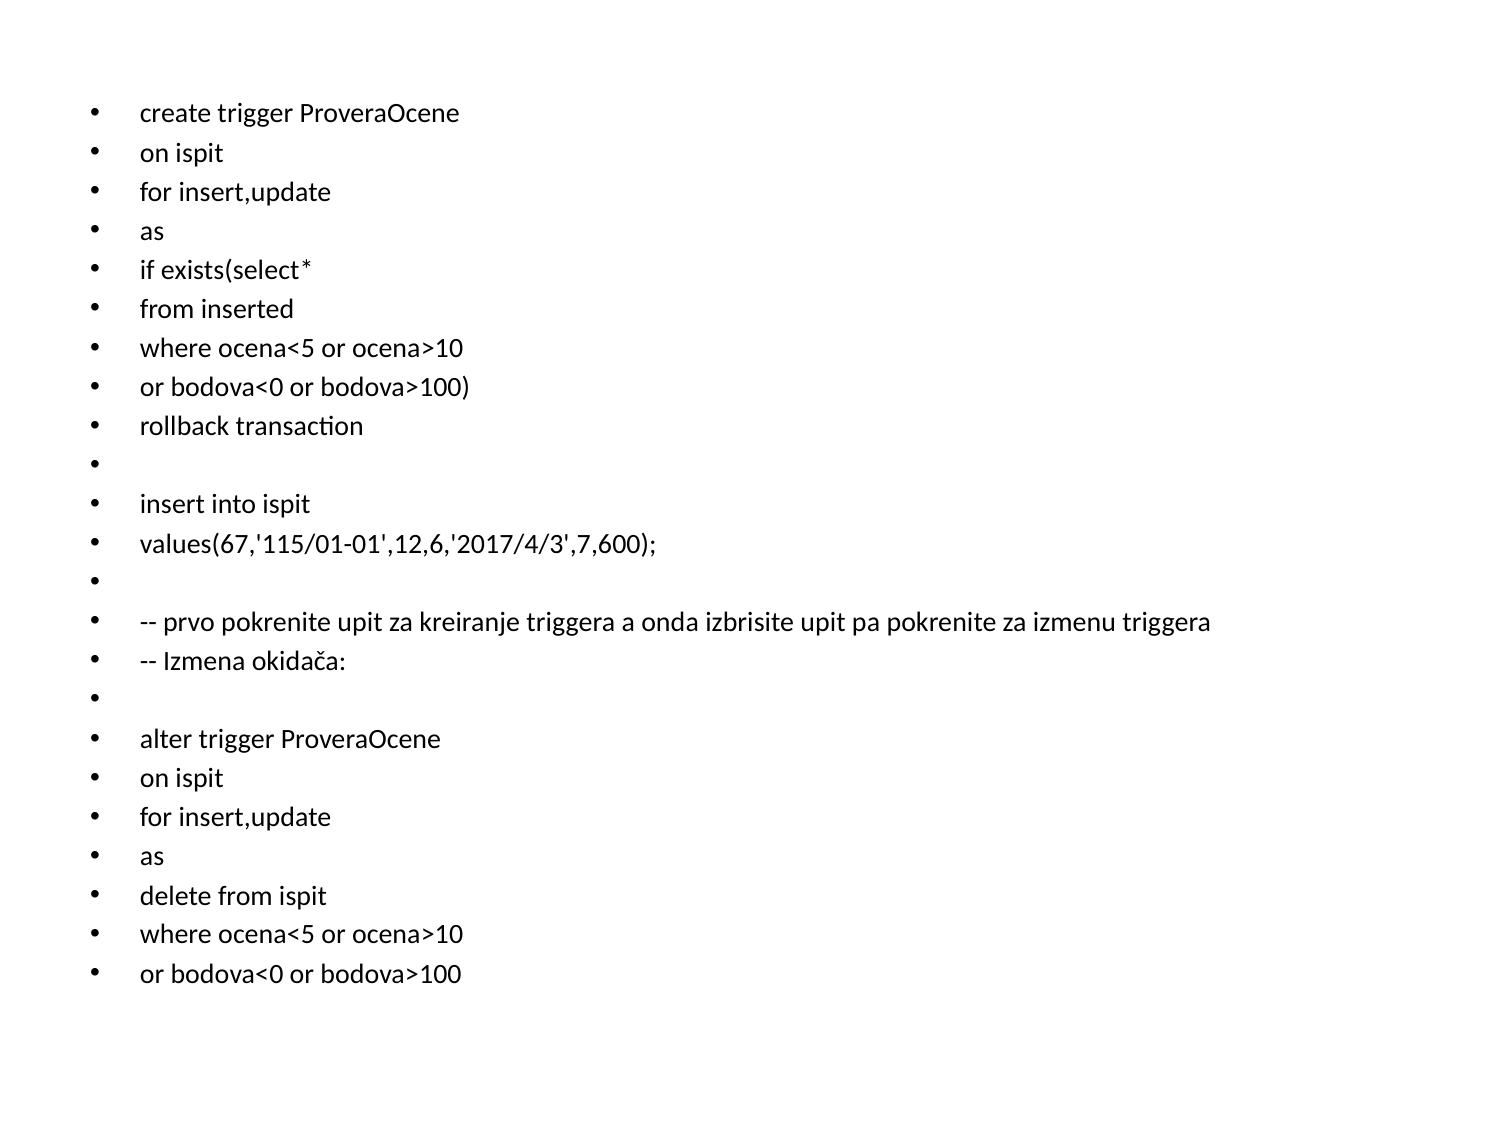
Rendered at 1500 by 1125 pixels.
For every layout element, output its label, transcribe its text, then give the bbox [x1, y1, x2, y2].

list create trigger ProveraOcene on ispit for insert,update as if exists(select* from inserted where ocena<5 or ocena>10 or bodova<0 or bodova>100) rollback transaction insert into ispit values(67,'115/01-01',12,6,'2017/4/3',7,600); -- prvo pokrenite upit za kreiranje triggera a onda izbrisite upit pa pokrenite za izmenu triggera -- Izmena okidača: alter trigger ProveraOcene on ispit for insert,update as delete from ispit where ocena<5 or ocena>10 or bodova<0 or bodova>100 [75, 87, 1425, 1005]
